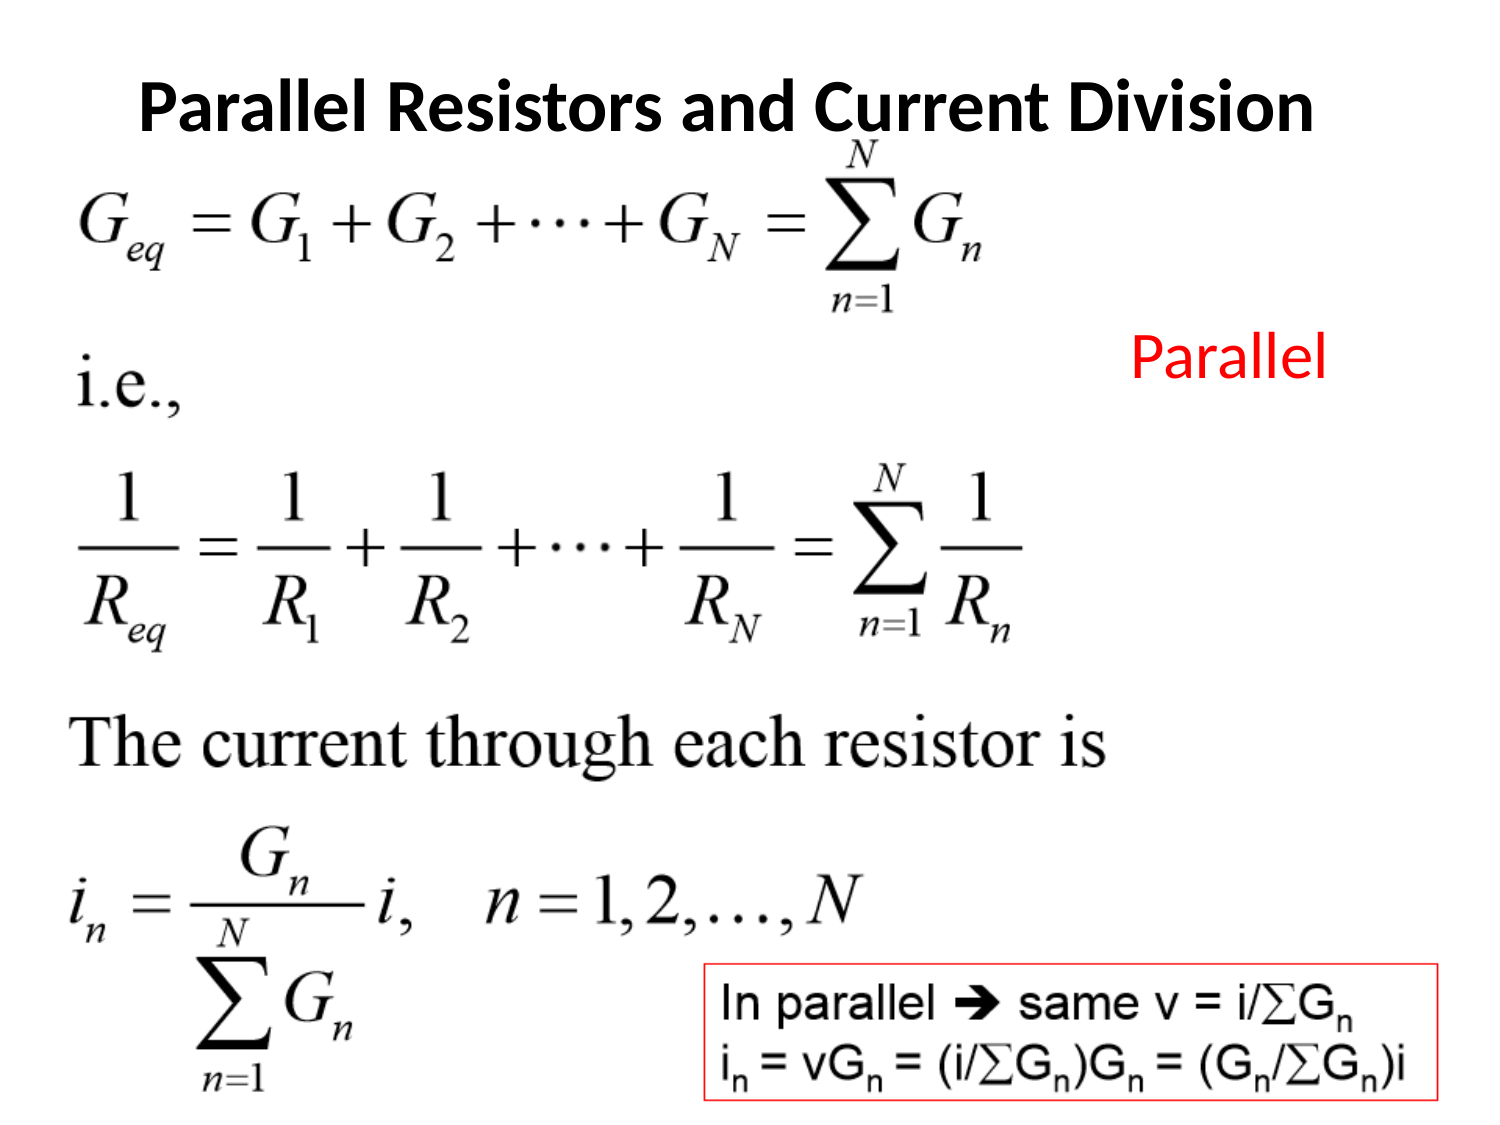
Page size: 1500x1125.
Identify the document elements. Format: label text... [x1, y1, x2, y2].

picture [35, 102, 1473, 1117]
text_box Parallel Resistors and Current Division [123, 49, 1412, 155]
text_box Parallel [1116, 304, 1365, 399]
